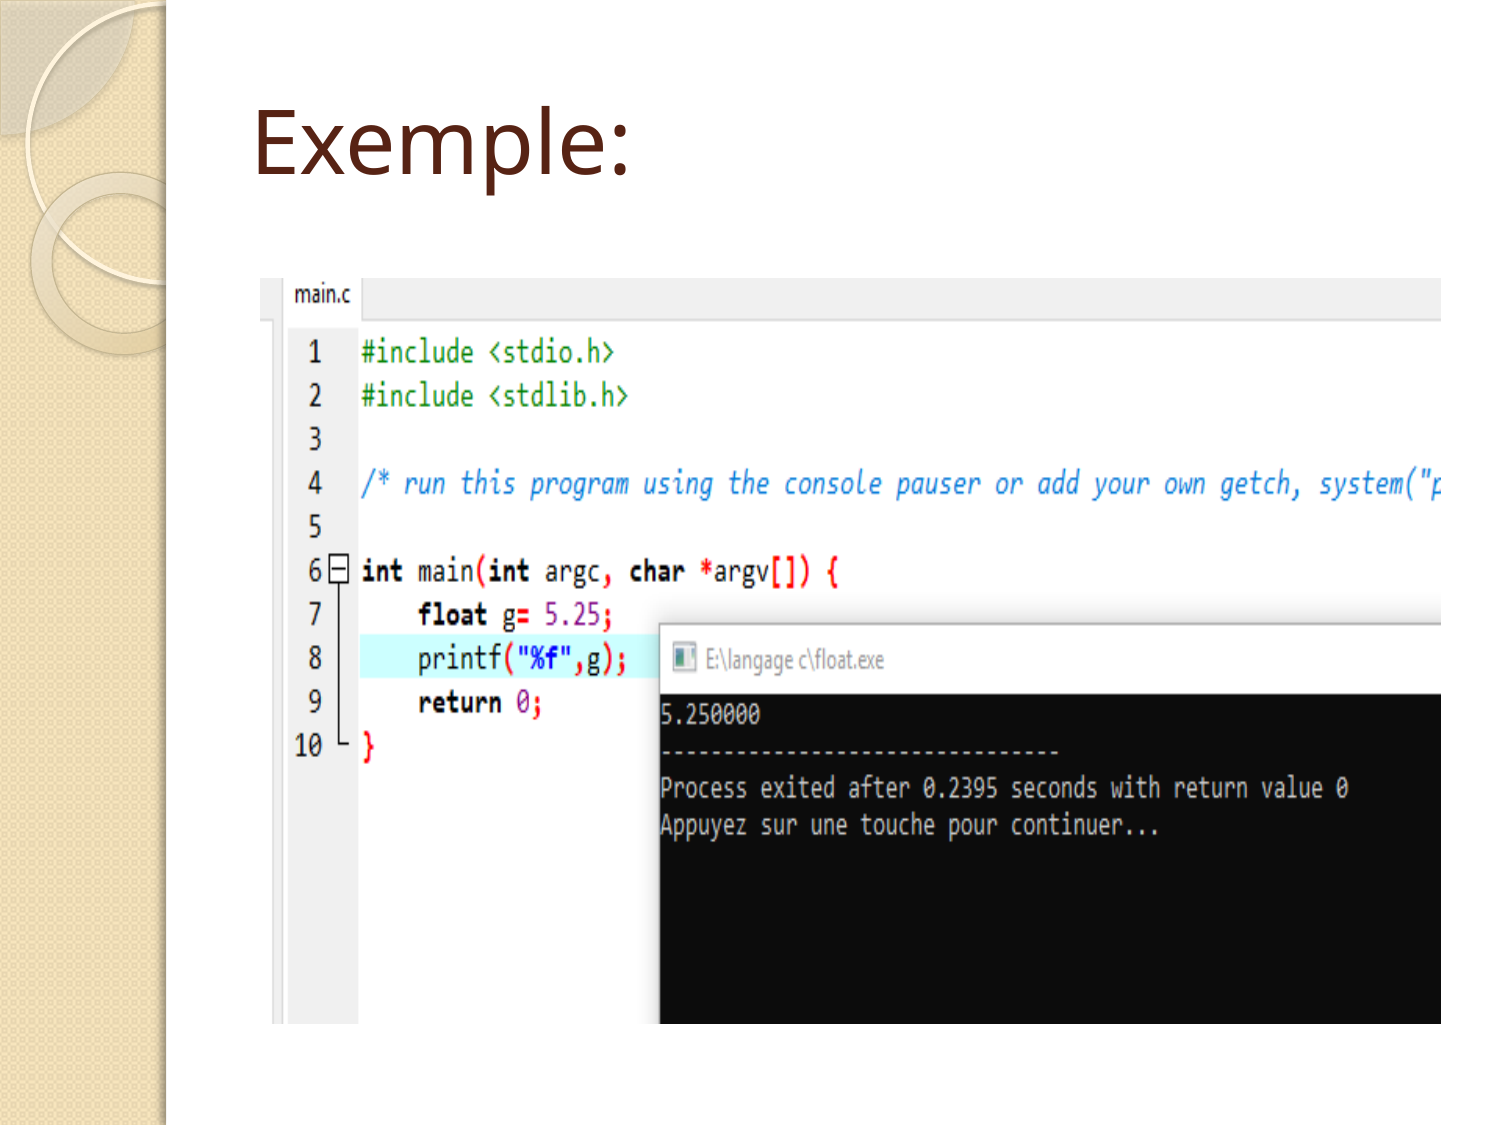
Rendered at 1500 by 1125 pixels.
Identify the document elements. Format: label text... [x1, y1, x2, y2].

title Exemple: [235, 45, 1466, 233]
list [260, 278, 1441, 1024]
